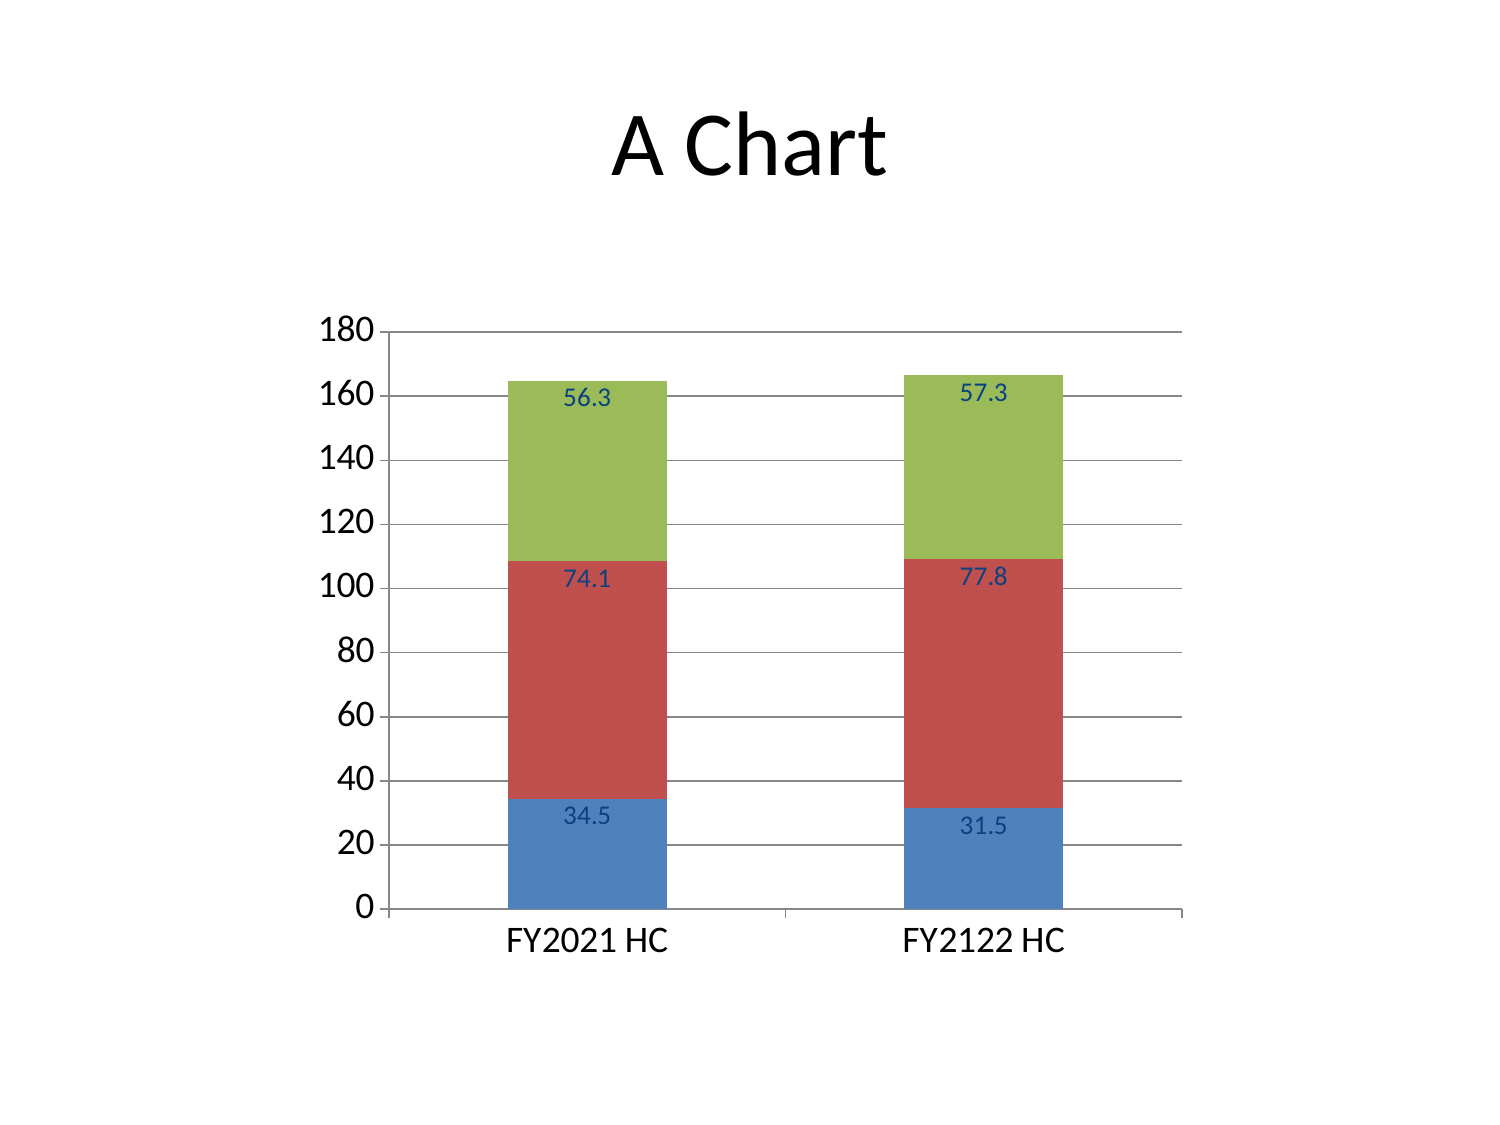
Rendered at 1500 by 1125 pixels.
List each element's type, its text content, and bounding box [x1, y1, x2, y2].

title A Chart [75, 45, 1425, 233]
chart [299, 299, 1201, 976]
